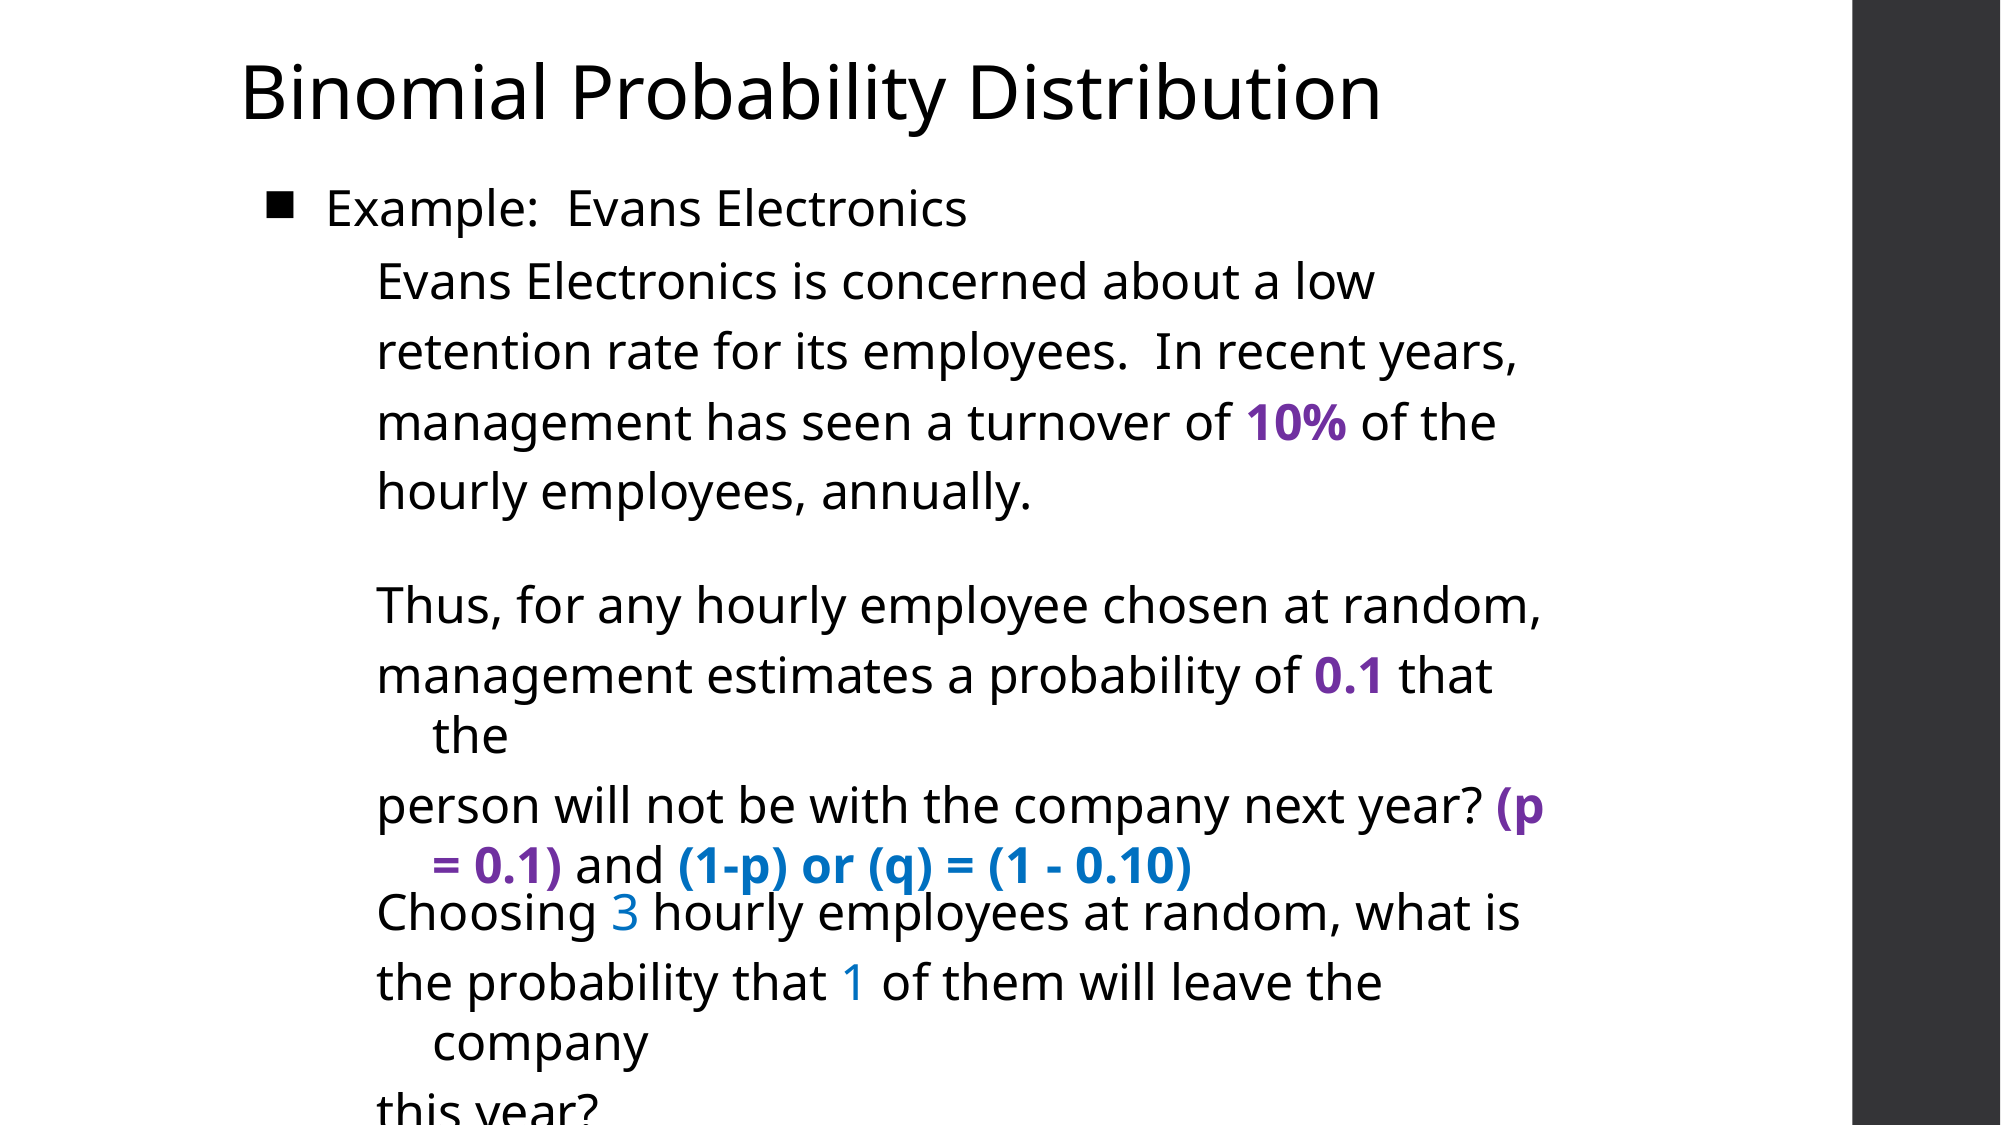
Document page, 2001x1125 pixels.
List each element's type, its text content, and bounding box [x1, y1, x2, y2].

text_box Example: Evans Electronics [254, 169, 1168, 259]
text_box Binomial Probability Distribution [224, 37, 1500, 150]
text_box Evans Electronics is concerned about a low retention rate for its employees. In recent years, management has seen a turnover of 10% of the hourly employees, annually. [361, 242, 1558, 565]
text_box Thus, for any hourly employee chosen at random, management estimates a probability of 0.1 that the person will not be with the company next year? (p = 0.1) and (1-p) or (q) = (1 - 0.10) [361, 565, 1579, 848]
text_box Choosing 3 hourly employees at random, what is the probability that 1 of them will leave the company this year? [361, 873, 1599, 1103]
